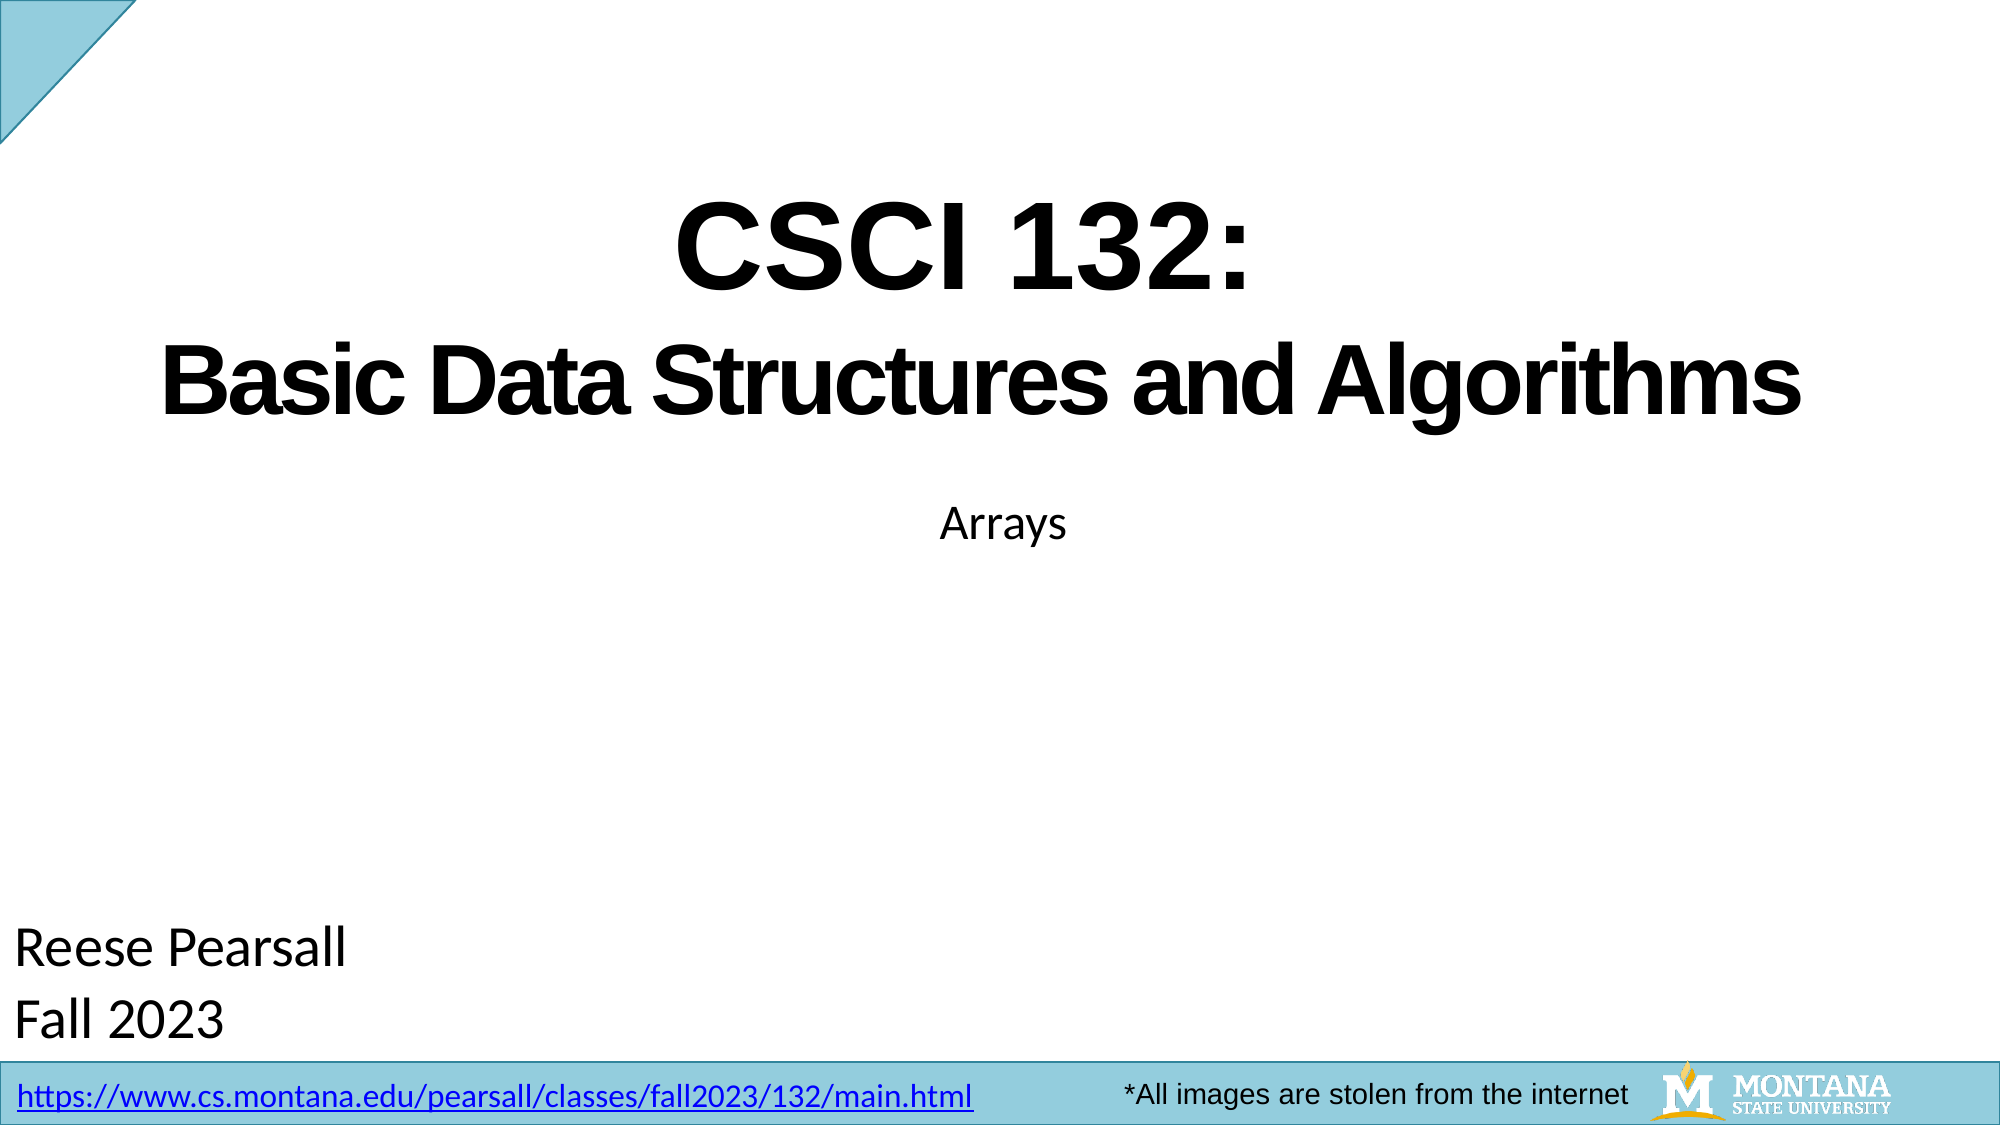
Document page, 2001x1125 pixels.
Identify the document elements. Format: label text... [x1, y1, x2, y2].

picture [1649, 1060, 1892, 1122]
title CSCI 132: Basic Data Structures and Algorithms [87, 162, 1875, 435]
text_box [0, 1060, 1647, 1125]
text_box Arrays [937, 487, 1951, 550]
text_box Reese Pearsall Fall 2023 [12, 905, 1914, 1051]
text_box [1892, 1060, 2000, 1125]
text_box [0, 0, 137, 145]
